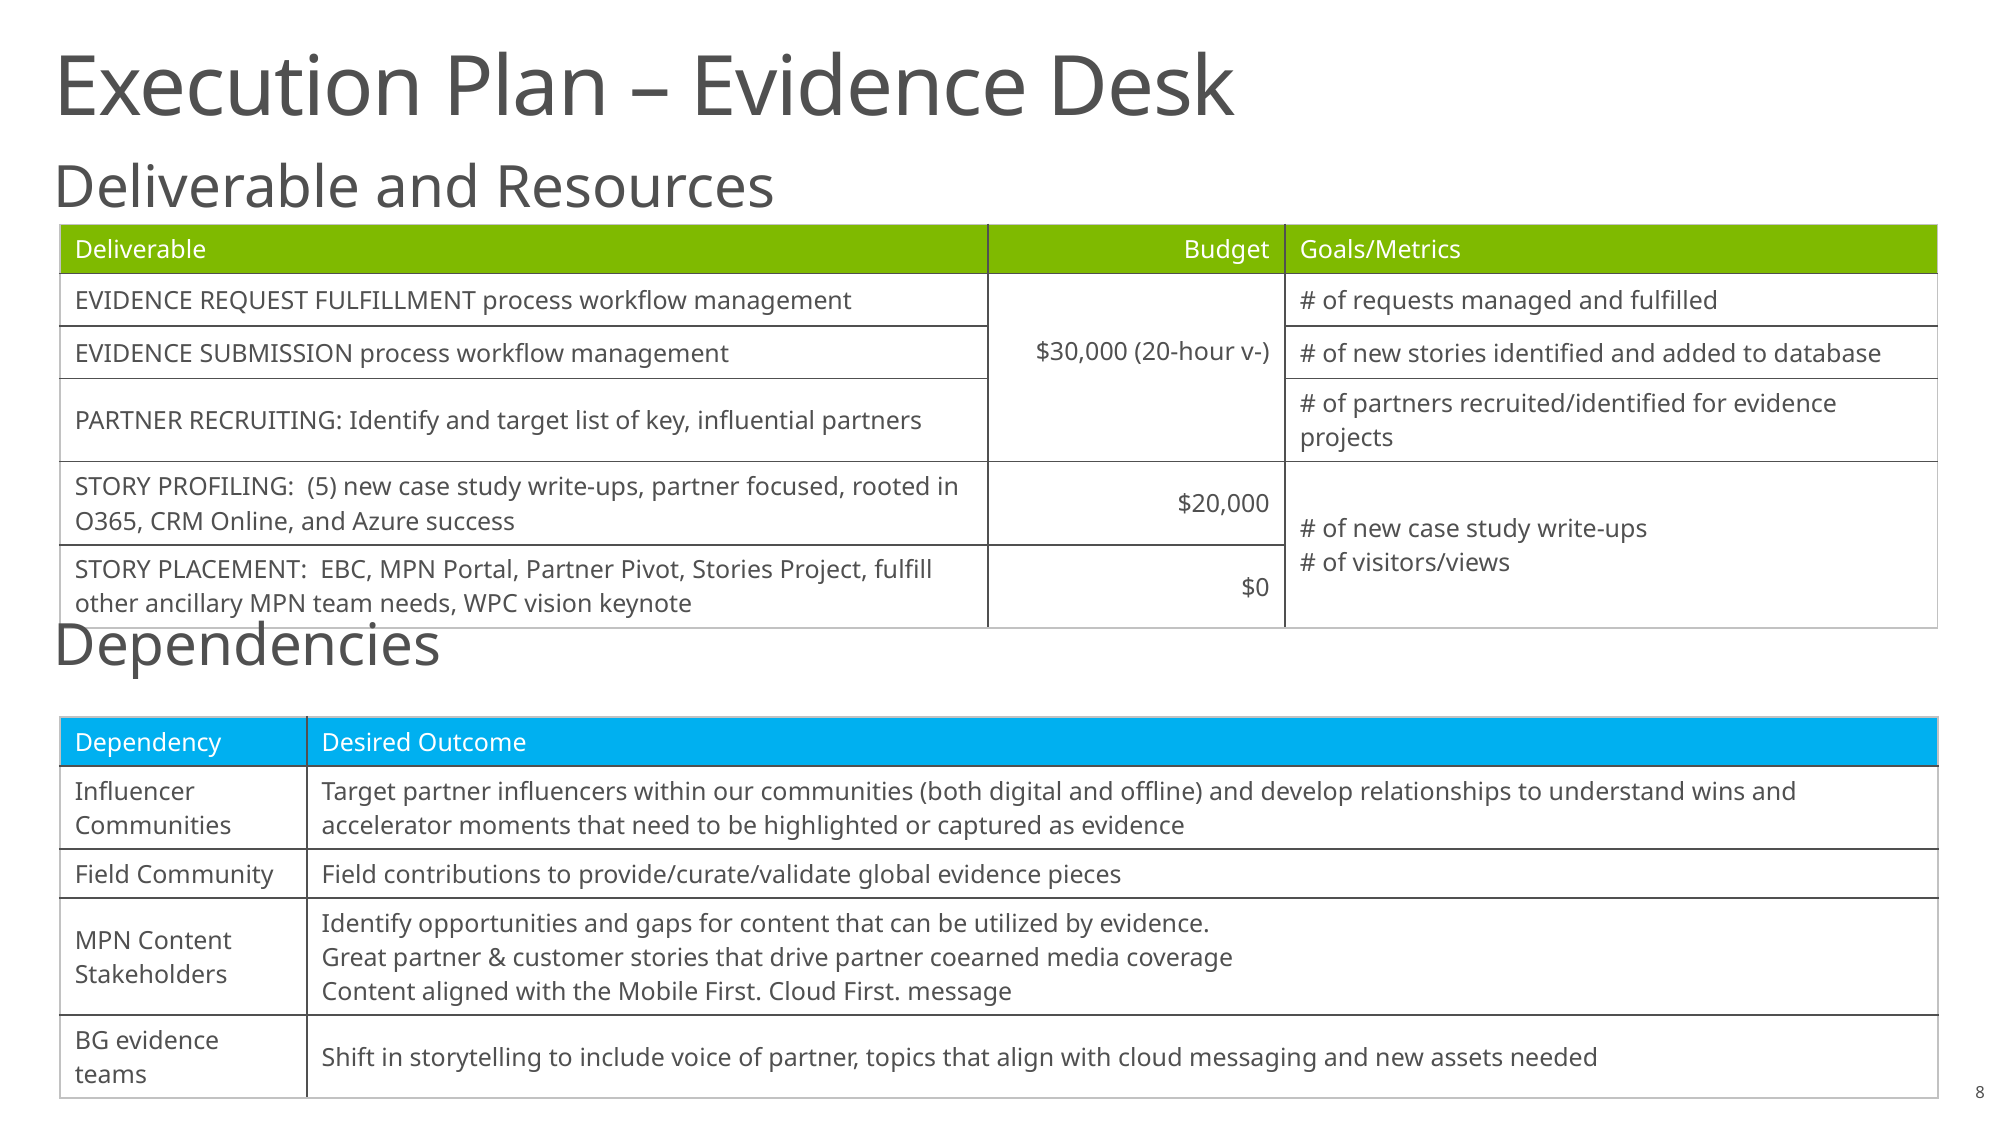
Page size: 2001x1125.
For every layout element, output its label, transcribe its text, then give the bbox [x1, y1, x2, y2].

table_cell PARTNER RECRUITING: Identify and target list of key, influential partners [61, 379, 987, 461]
table_header Goals/Metrics [1286, 225, 1937, 273]
slide_number 8 [1875, 1062, 2000, 1125]
table_cell EVIDENCE SUBMISSION process workflow management [61, 327, 987, 378]
table_cell Target partner influencers within our communities (both digital and offline) and develop relationships to understand wins and accelerator moments that need to be highlighted or captured as evidence [308, 767, 1937, 848]
table_cell Field contributions to provide/curate/validate global evidence pieces [308, 850, 1937, 897]
table_cell # of partners recruited/identified for evidence projects [1286, 379, 1937, 461]
text_box Dependencies [38, 599, 1962, 683]
table_header Budget [989, 225, 1284, 273]
table_header Desired Outcome [308, 718, 1937, 765]
table_cell Field Community [61, 850, 306, 897]
table_cell $30,000 (20-hour v-) [989, 274, 1284, 461]
table_cell STORY PROFILING: (5) new case study write-ups, partner focused, rooted in O365, CRM Online, and Azure success [61, 462, 987, 544]
table_cell # of new stories identified and added to database [1286, 327, 1937, 378]
table_cell EVIDENCE REQUEST FULFILLMENT process workflow management [61, 274, 987, 325]
table_cell Influencer Communities [61, 767, 306, 848]
table_header Deliverable [61, 225, 987, 273]
table_cell $20,000 [989, 462, 1284, 544]
title Execution Plan – Evidence Desk [38, 35, 1962, 141]
table_cell Shift in storytelling to include voice of partner, topics that align with cloud messaging and new assets needed [308, 1016, 1937, 1097]
table_header Dependency [61, 718, 306, 765]
table_cell $0 [989, 546, 1284, 599]
table_cell # of requests managed and fulfilled [1286, 274, 1937, 325]
table_cell BG evidence teams [61, 1016, 306, 1097]
table_cell MPN Content Stakeholders [61, 899, 306, 1014]
table_cell STORY PLACEMENT: EBC, MPN Portal, Partner Pivot, Stories Project, fulfill other ancillary MPN team needs, WPC vision keynote [61, 546, 987, 599]
list Deliverable and Resources [38, 141, 1962, 225]
table_cell # of new case study write-ups # of visitors/views [1286, 462, 1937, 599]
table_cell Identify opportunities and gaps for content that can be utilized by evidence. Great partner & customer stories that drive partner coearned media coverage Content aligned with the Mobile First. Cloud First. message [308, 899, 1937, 1014]
